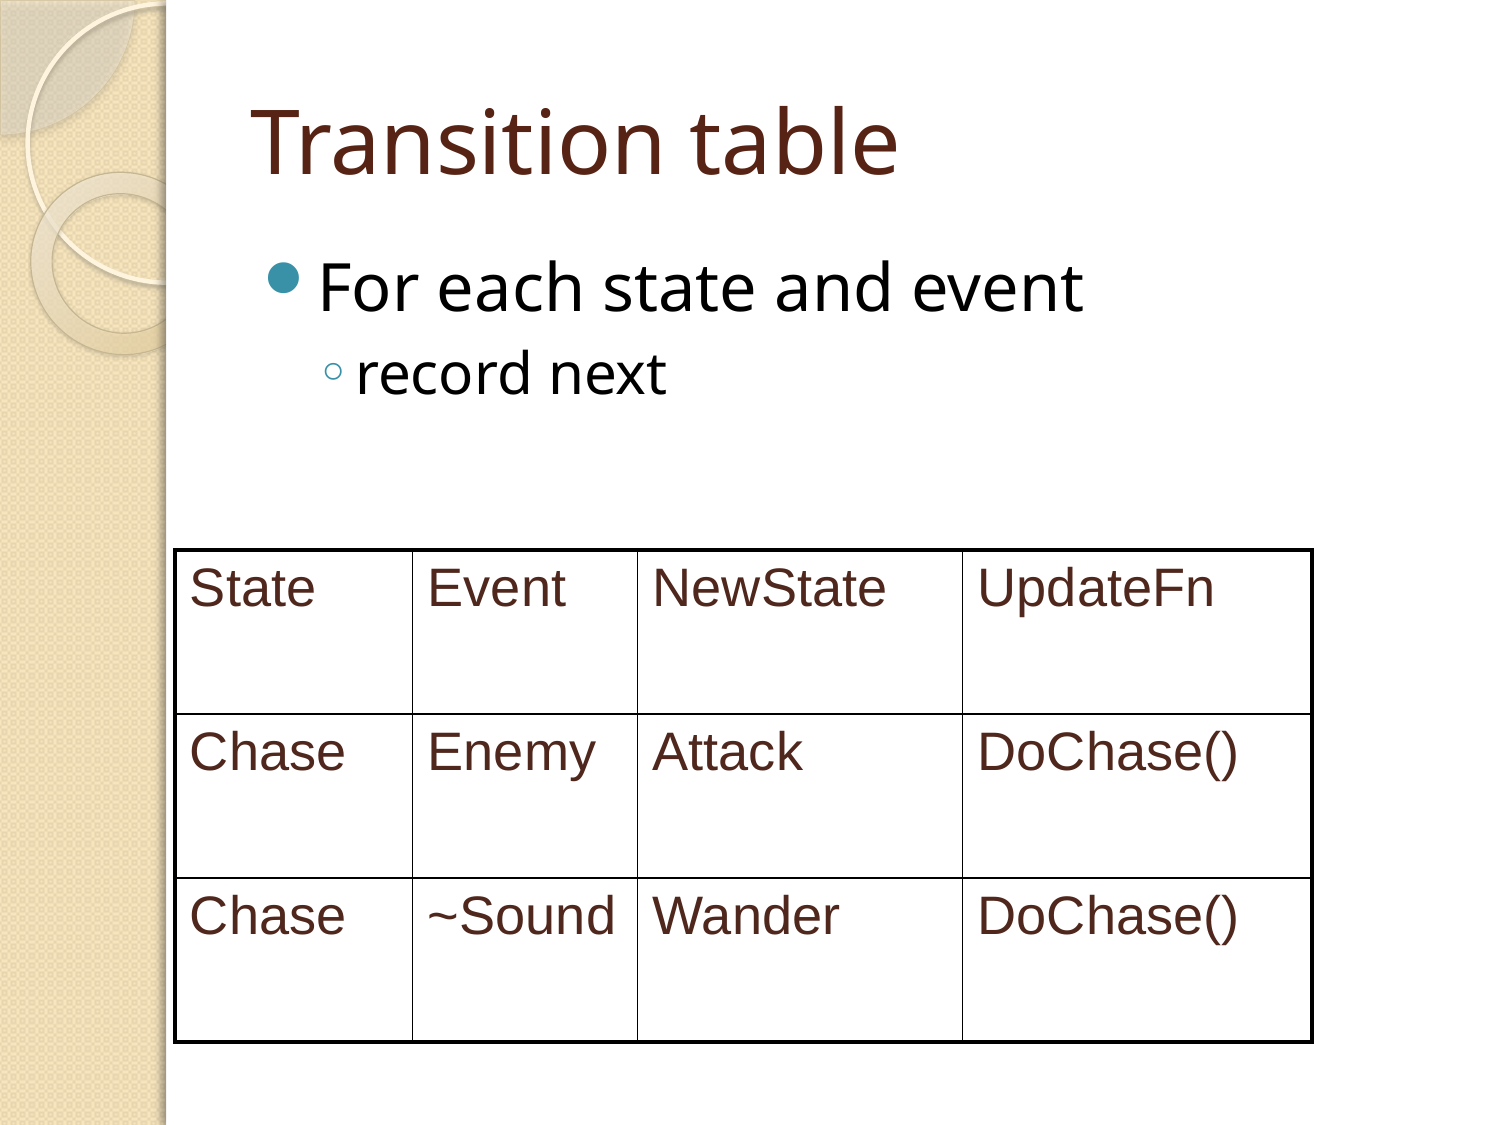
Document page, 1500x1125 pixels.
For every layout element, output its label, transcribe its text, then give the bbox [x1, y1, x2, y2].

table_cell ~Sound [413, 879, 637, 1040]
table_header Event [413, 552, 637, 713]
table_header UpdateFn [963, 552, 1310, 713]
table_cell Enemy [413, 715, 637, 877]
table_cell DoChase() [963, 715, 1310, 877]
table_cell Chase [177, 879, 412, 1040]
table_cell DoChase() [963, 879, 1310, 1040]
table_header NewState [638, 552, 962, 713]
table_cell Chase [177, 715, 412, 877]
table_cell Attack [638, 715, 962, 877]
title Transition table [235, 45, 1466, 233]
list For each state and event record next [235, 237, 1466, 1025]
table_header State [177, 552, 412, 713]
table_cell Wander [638, 879, 962, 1040]
